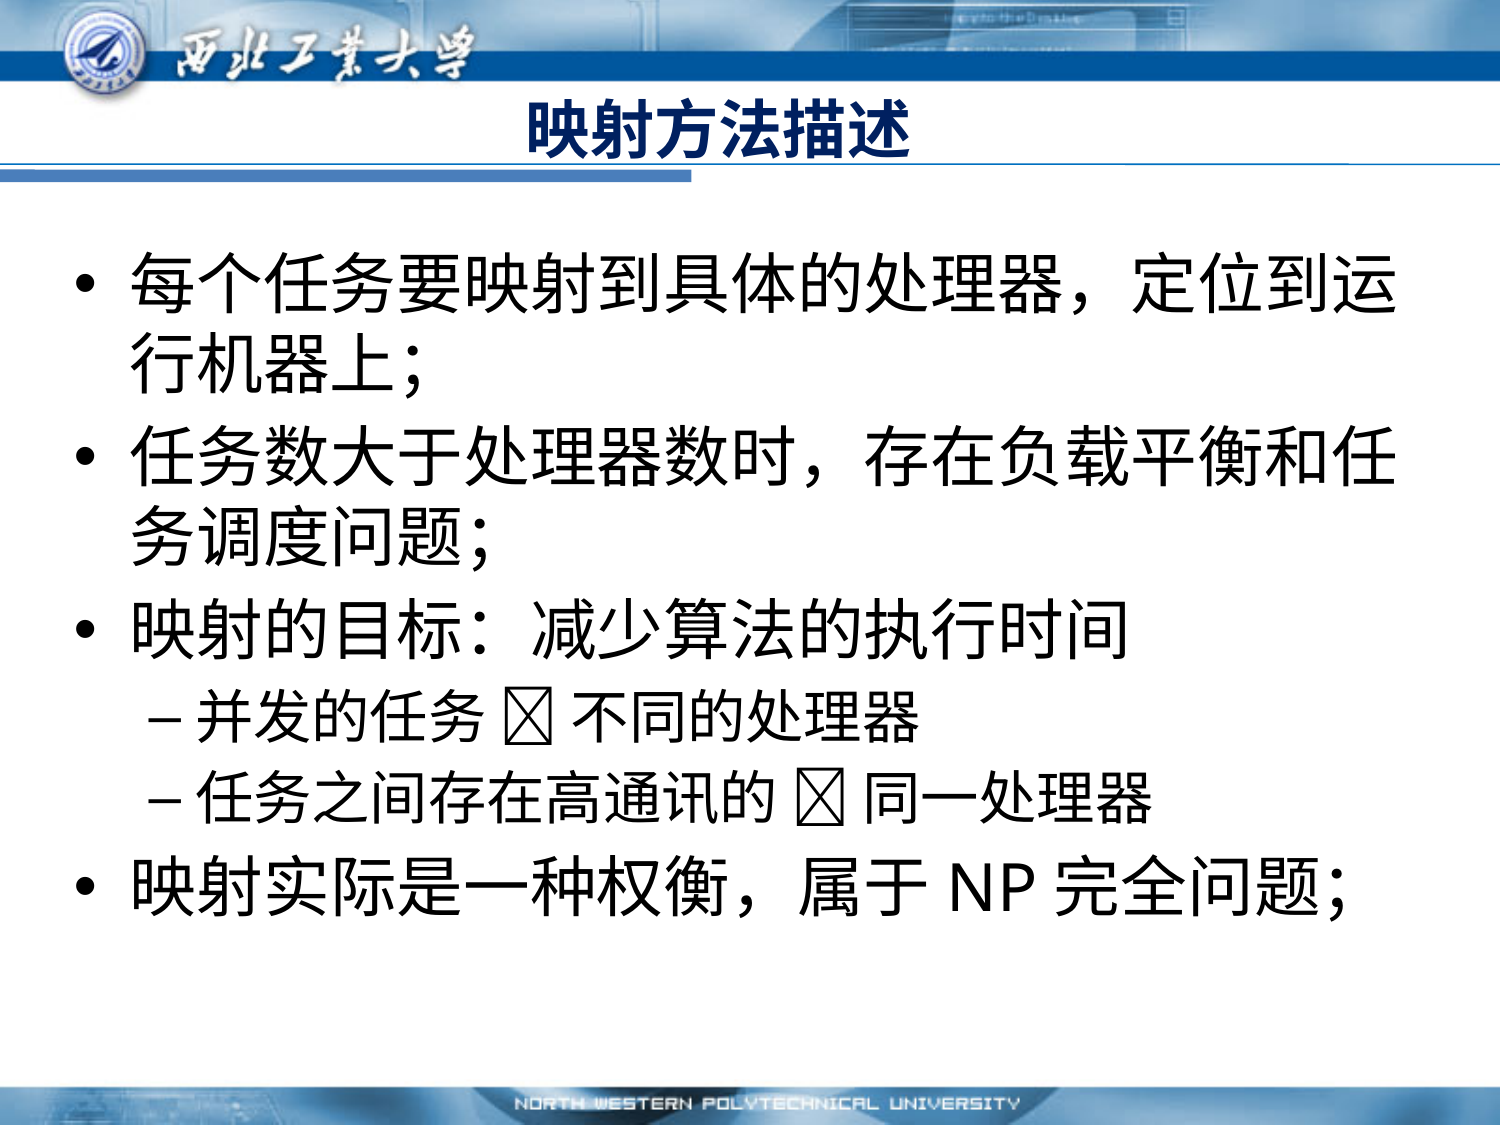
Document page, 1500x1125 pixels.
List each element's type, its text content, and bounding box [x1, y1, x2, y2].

list 每个任务要映射到具体的处理器，定位到运行机器上； 任务数大于处理器数时，存在负载平衡和任务调度问题； 映射的目标：减少算法的执行时间 并发的任务  不同的处理器 任务之间存在高通讯的  同一处理器 映射实际是一种权衡，属于NP完全问题； [58, 234, 1430, 977]
picture [0, 166, 1500, 1125]
picture [0, 165, 82, 169]
title 映射方法描述 [82, 82, 1370, 175]
picture [0, 0, 1500, 163]
